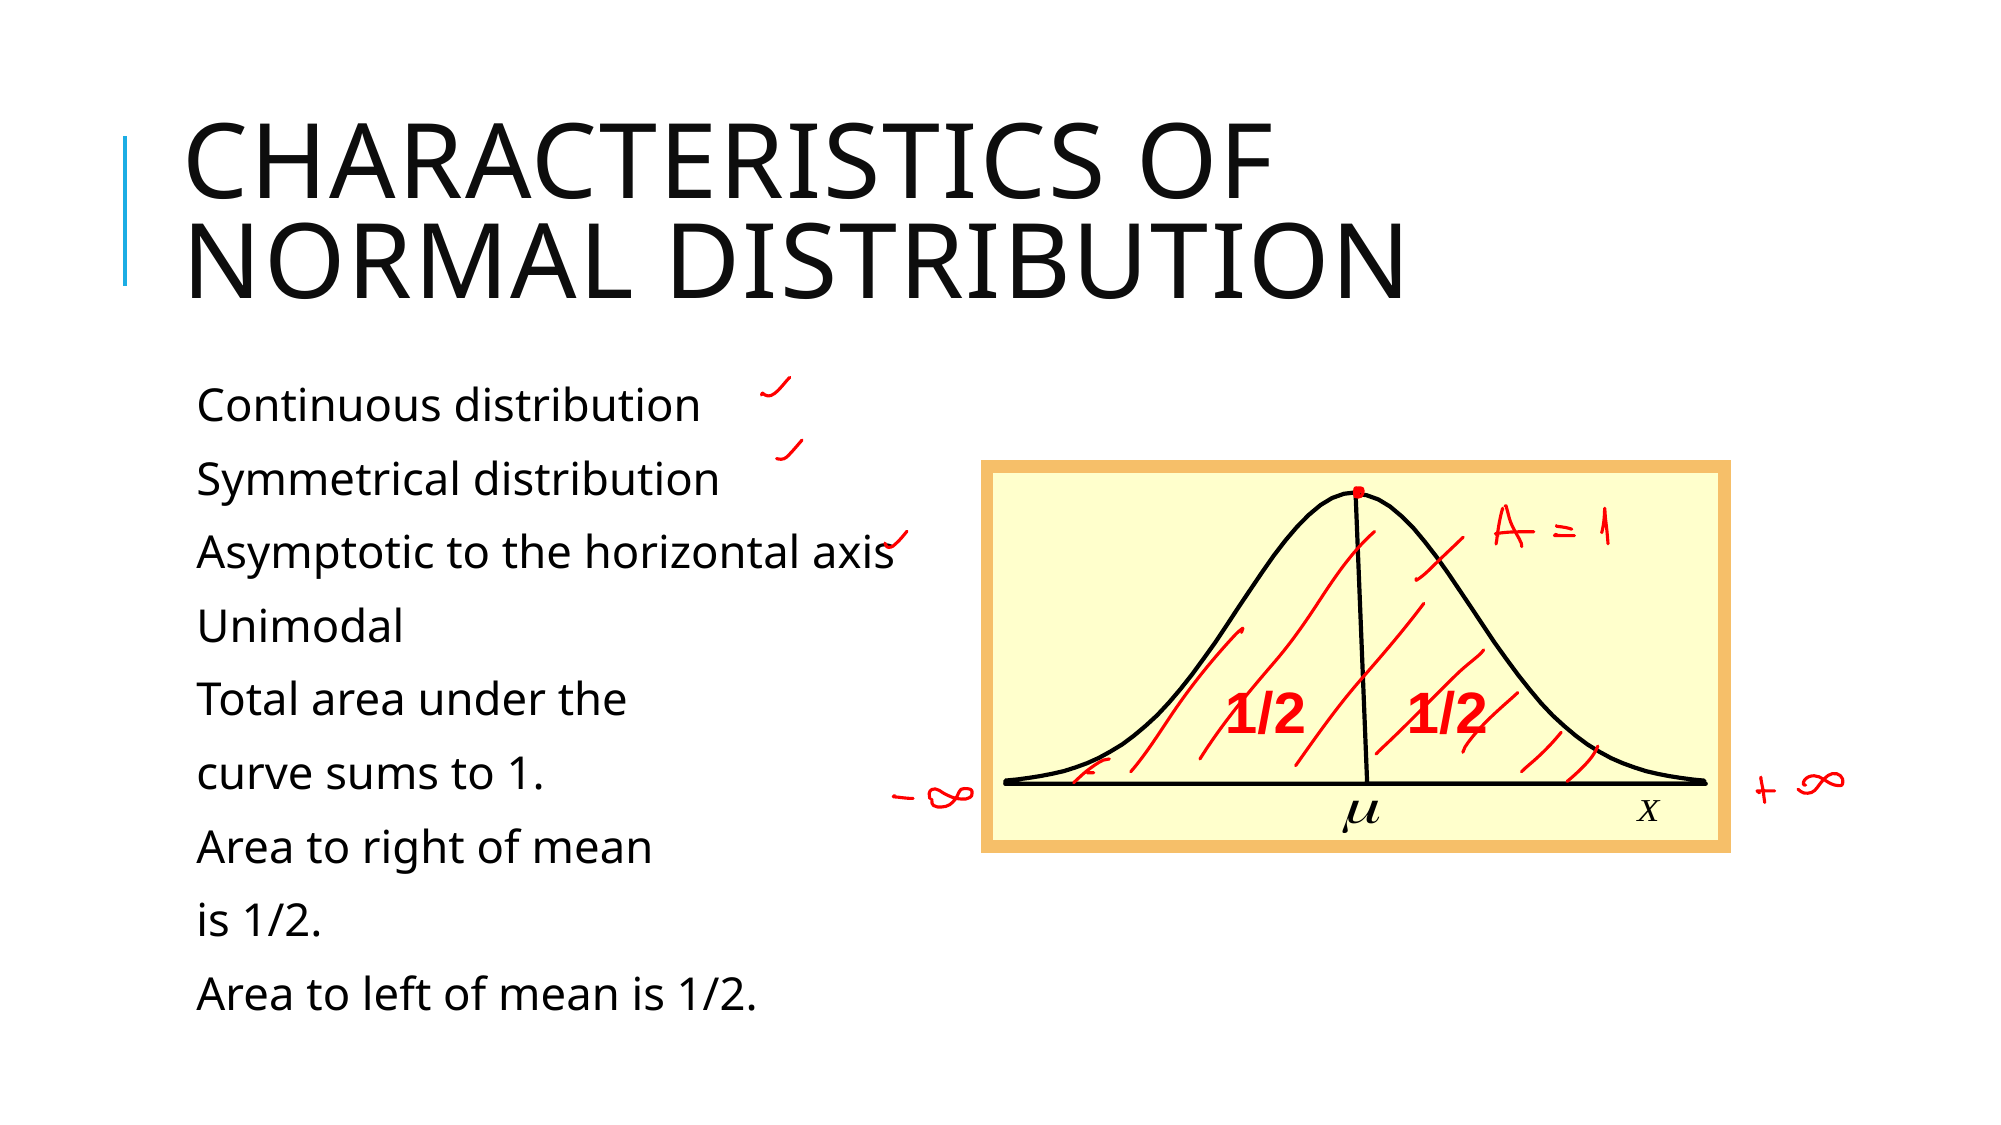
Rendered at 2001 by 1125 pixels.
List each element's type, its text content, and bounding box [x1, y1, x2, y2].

list Continuous distribution Symmetrical distribution Asymptotic to the horizontal axis Unimodal Total area under the curve sums to 1. Area to right of mean is 1/2. Area to left of mean is 1/2. [168, 375, 1763, 1035]
title Characteristics of normal distribution [168, 96, 1763, 342]
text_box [986, 466, 1725, 847]
